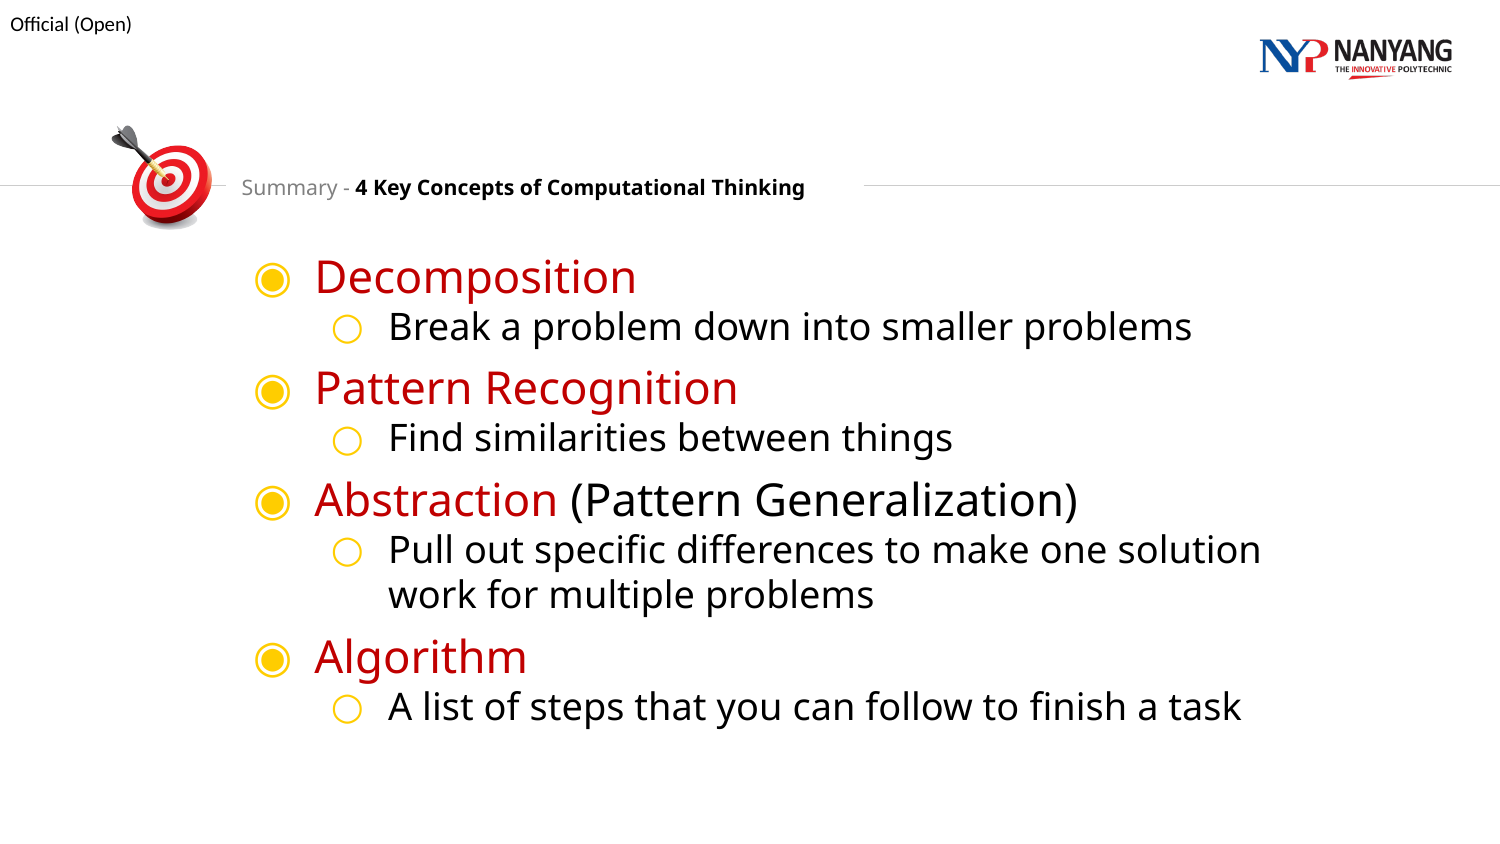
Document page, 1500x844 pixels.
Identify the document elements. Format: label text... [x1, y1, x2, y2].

picture [105, 122, 217, 234]
picture [1247, 27, 1464, 92]
title Summary - 4 Key Concepts of Computational Thinking [226, 151, 863, 223]
list Decomposition Break a problem down into smaller problems Pattern Recognition Find similarities between things Abstraction (Pattern Generalization) Pull out specific differences to make one solution work for multiple problems Algorithm A list of steps that you can follow to finish a task [225, 232, 1343, 744]
